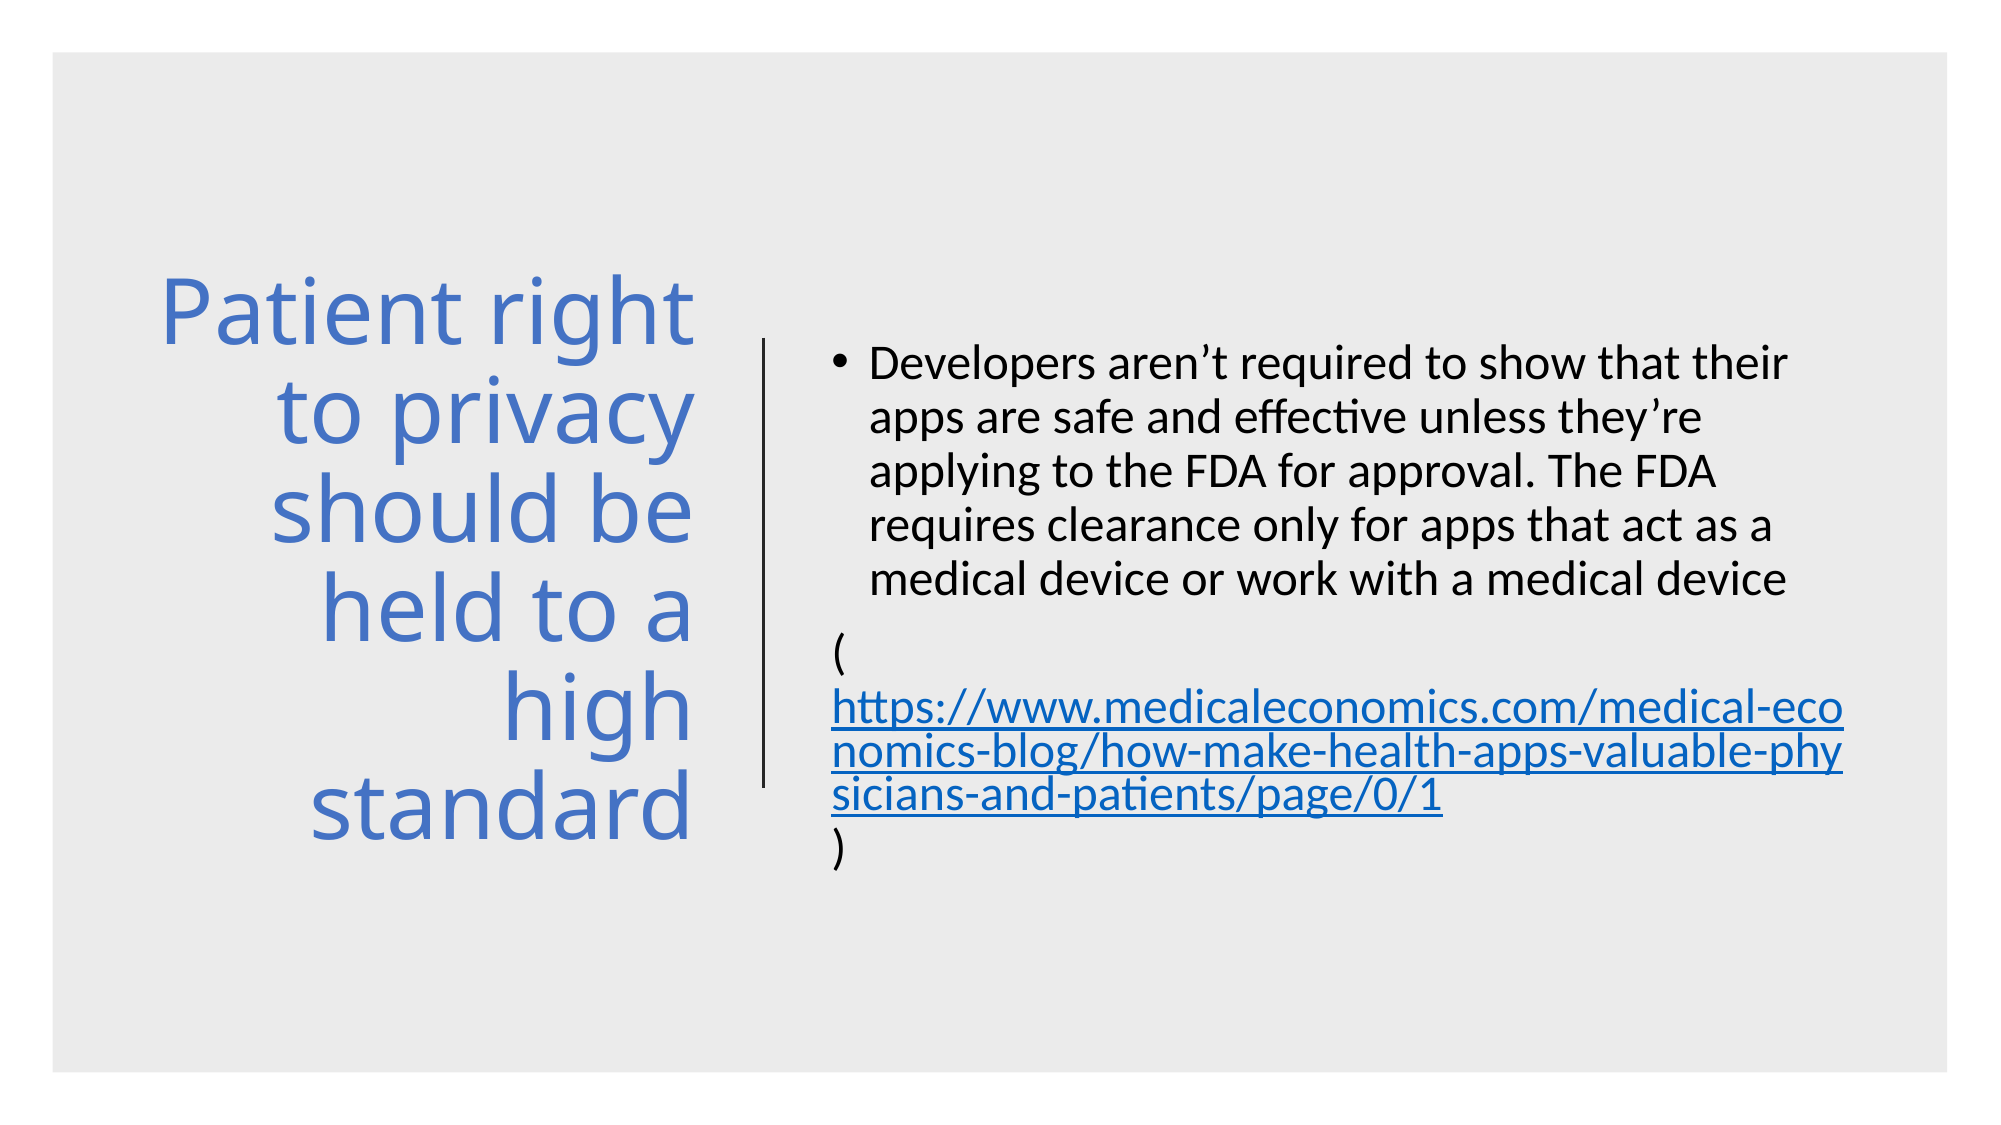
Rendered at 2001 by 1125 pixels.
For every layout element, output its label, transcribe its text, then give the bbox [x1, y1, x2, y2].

title Patient right to privacy should be held to a high standard [137, 158, 711, 967]
text_box [52, 51, 1948, 1073]
list Developers aren’t required to show that their apps are safe and effective unless they’re applying to the FDA for approval. The FDA requires clearance only for apps that act as a medical device or work with a medical device (https://www.medicaleconomics.com/medical-economics-blog/how-make-health-apps-valuable-physicians-and-patients/page/0/1) [816, 158, 1863, 967]
